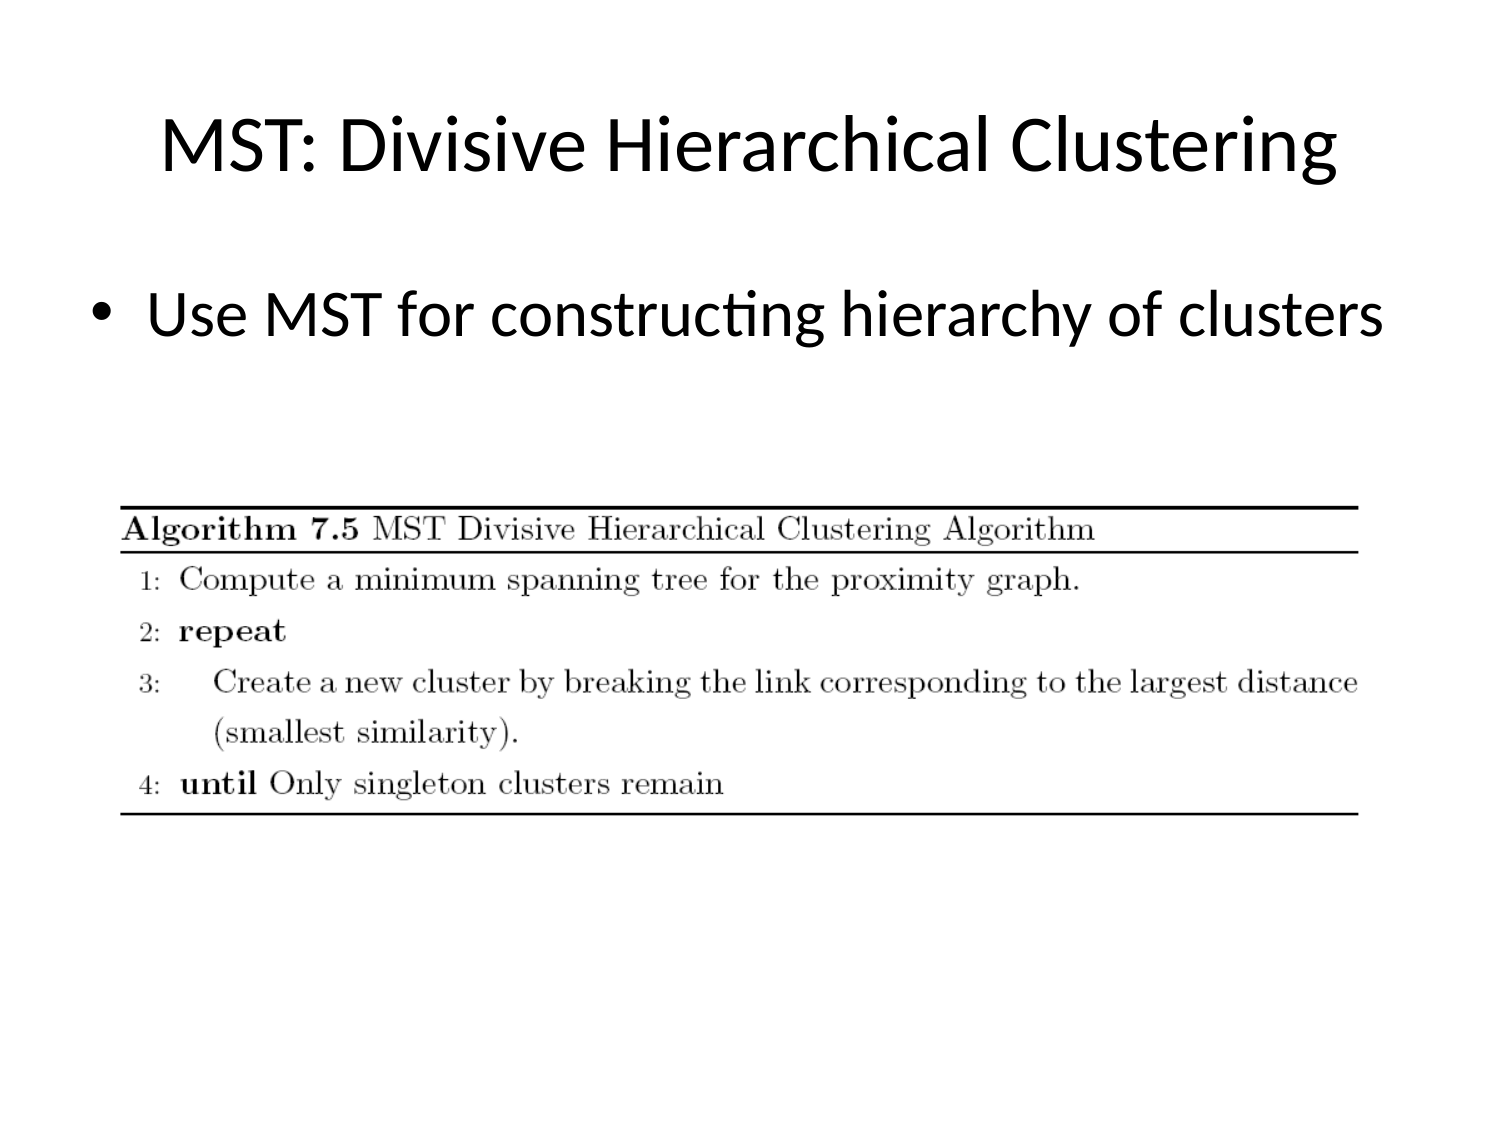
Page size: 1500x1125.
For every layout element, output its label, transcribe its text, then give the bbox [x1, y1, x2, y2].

title MST: Divisive Hierarchical Clustering [75, 45, 1425, 233]
list Use MST for constructing hierarchy of clusters [75, 262, 1425, 1005]
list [88, 491, 1387, 839]
